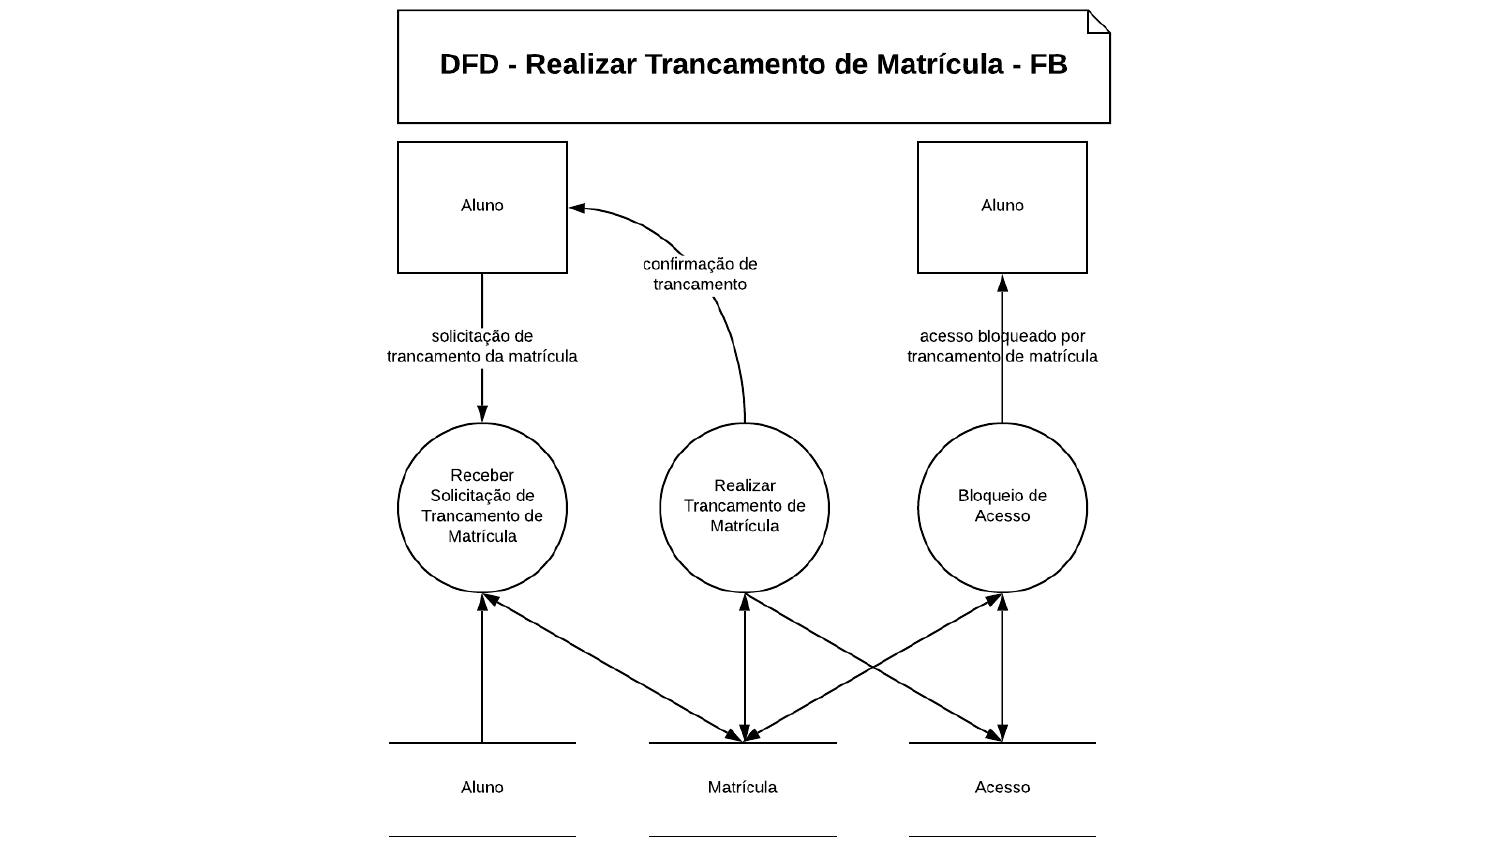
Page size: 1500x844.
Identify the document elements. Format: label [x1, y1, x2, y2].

picture [380, 0, 1120, 844]
